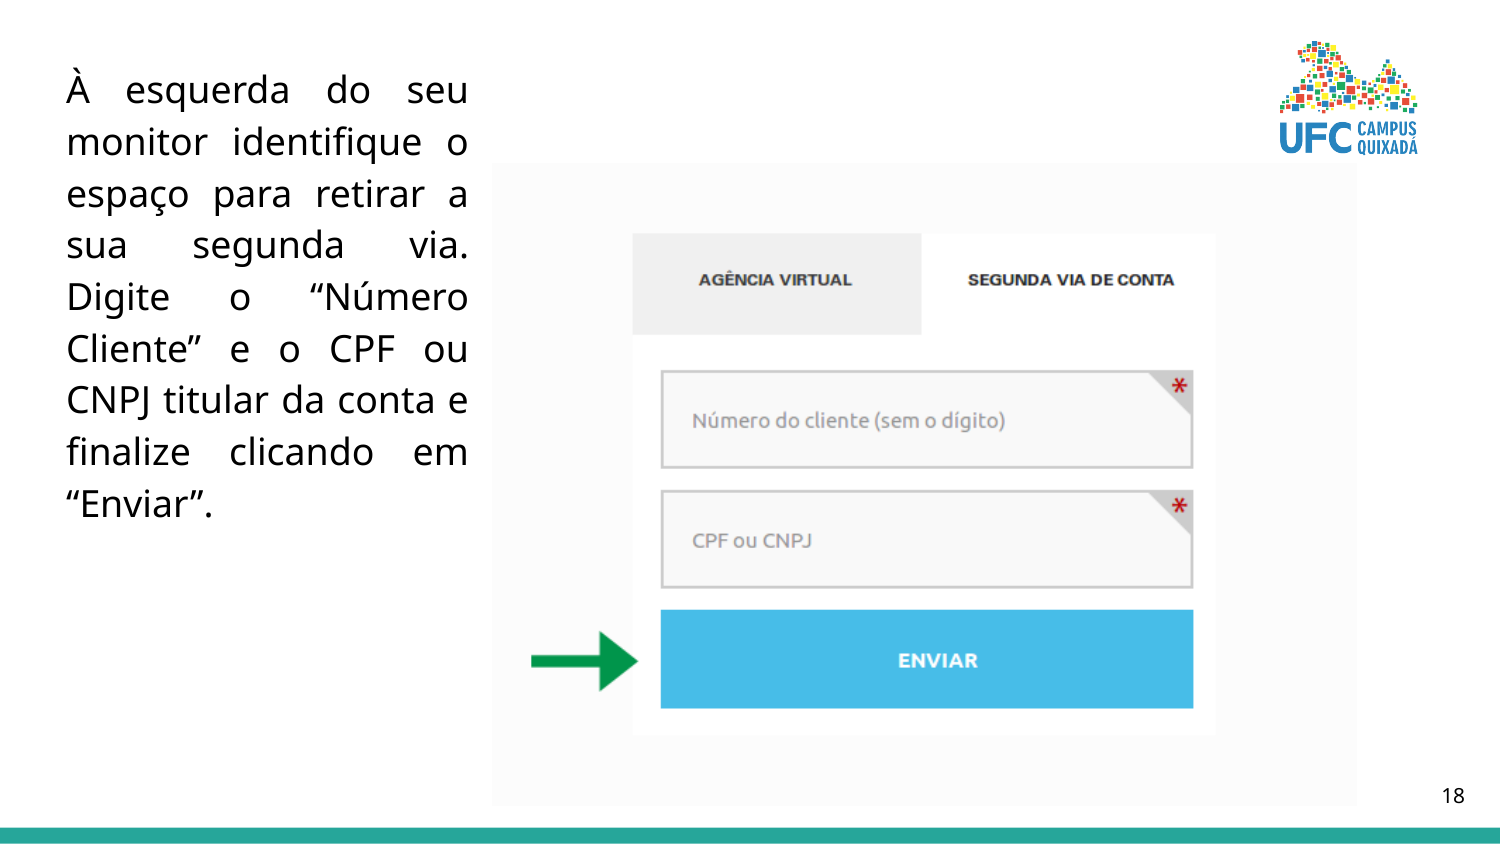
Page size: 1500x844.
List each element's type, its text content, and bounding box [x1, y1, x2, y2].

list À esquerda do seu monitor identifique o espaço para retirar a sua segunda via. Digite o “Número Cliente” e o CPF ou CNPJ titular da conta e finalize clicando em “Enviar”. [51, 44, 485, 782]
slide_number ‹#› [1389, 764, 1480, 830]
picture [492, 19, 1456, 806]
